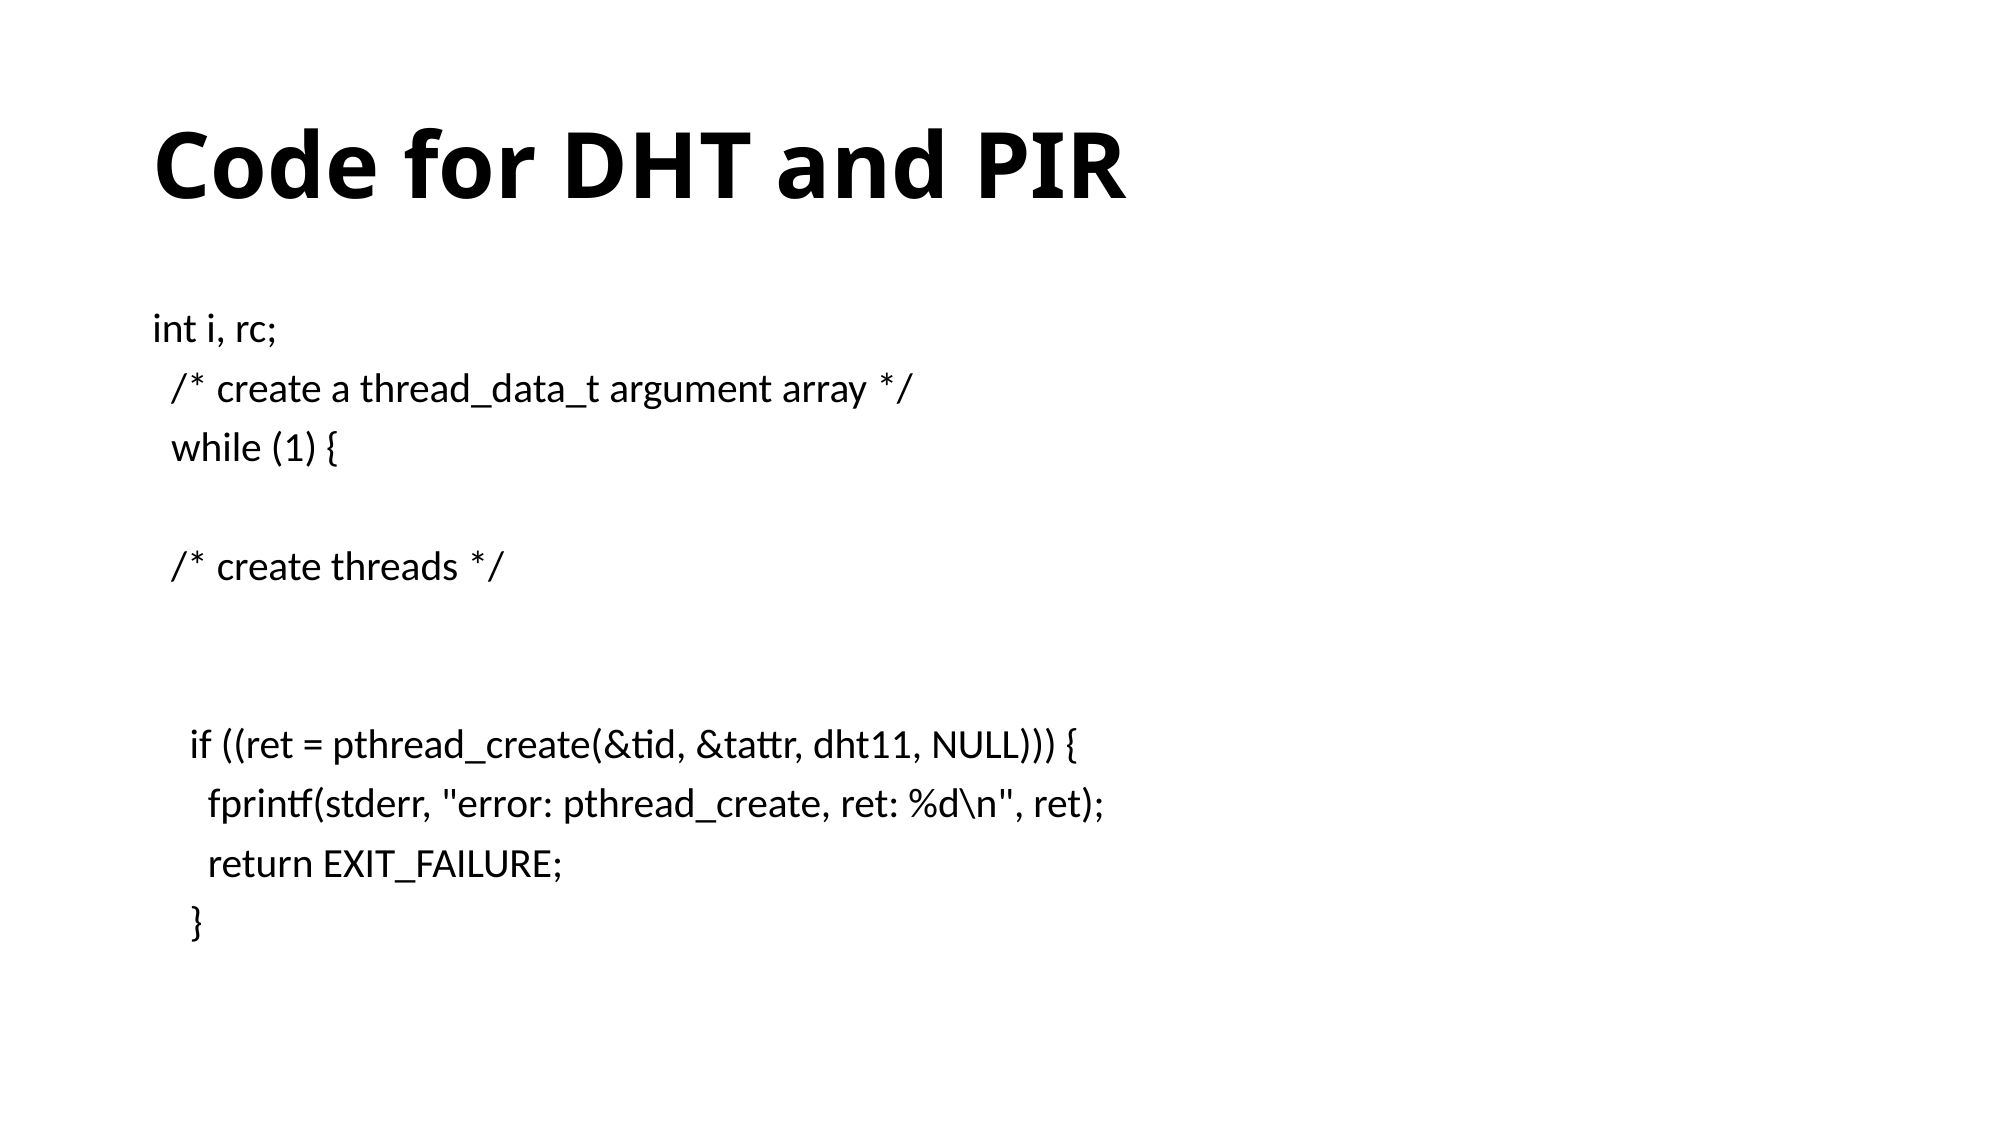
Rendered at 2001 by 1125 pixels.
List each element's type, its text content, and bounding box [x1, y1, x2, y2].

list int i, rc; /* create a thread_data_t argument array */ while (1) { /* create threads */ if ((ret = pthread_create(&tid, &tattr, dht11, NULL))) { fprintf(stderr, "error: pthread_create, ret: %d\n", ret); return EXIT_FAILURE; } [137, 299, 1863, 1014]
title Code for DHT and PIR [137, 59, 1863, 278]
